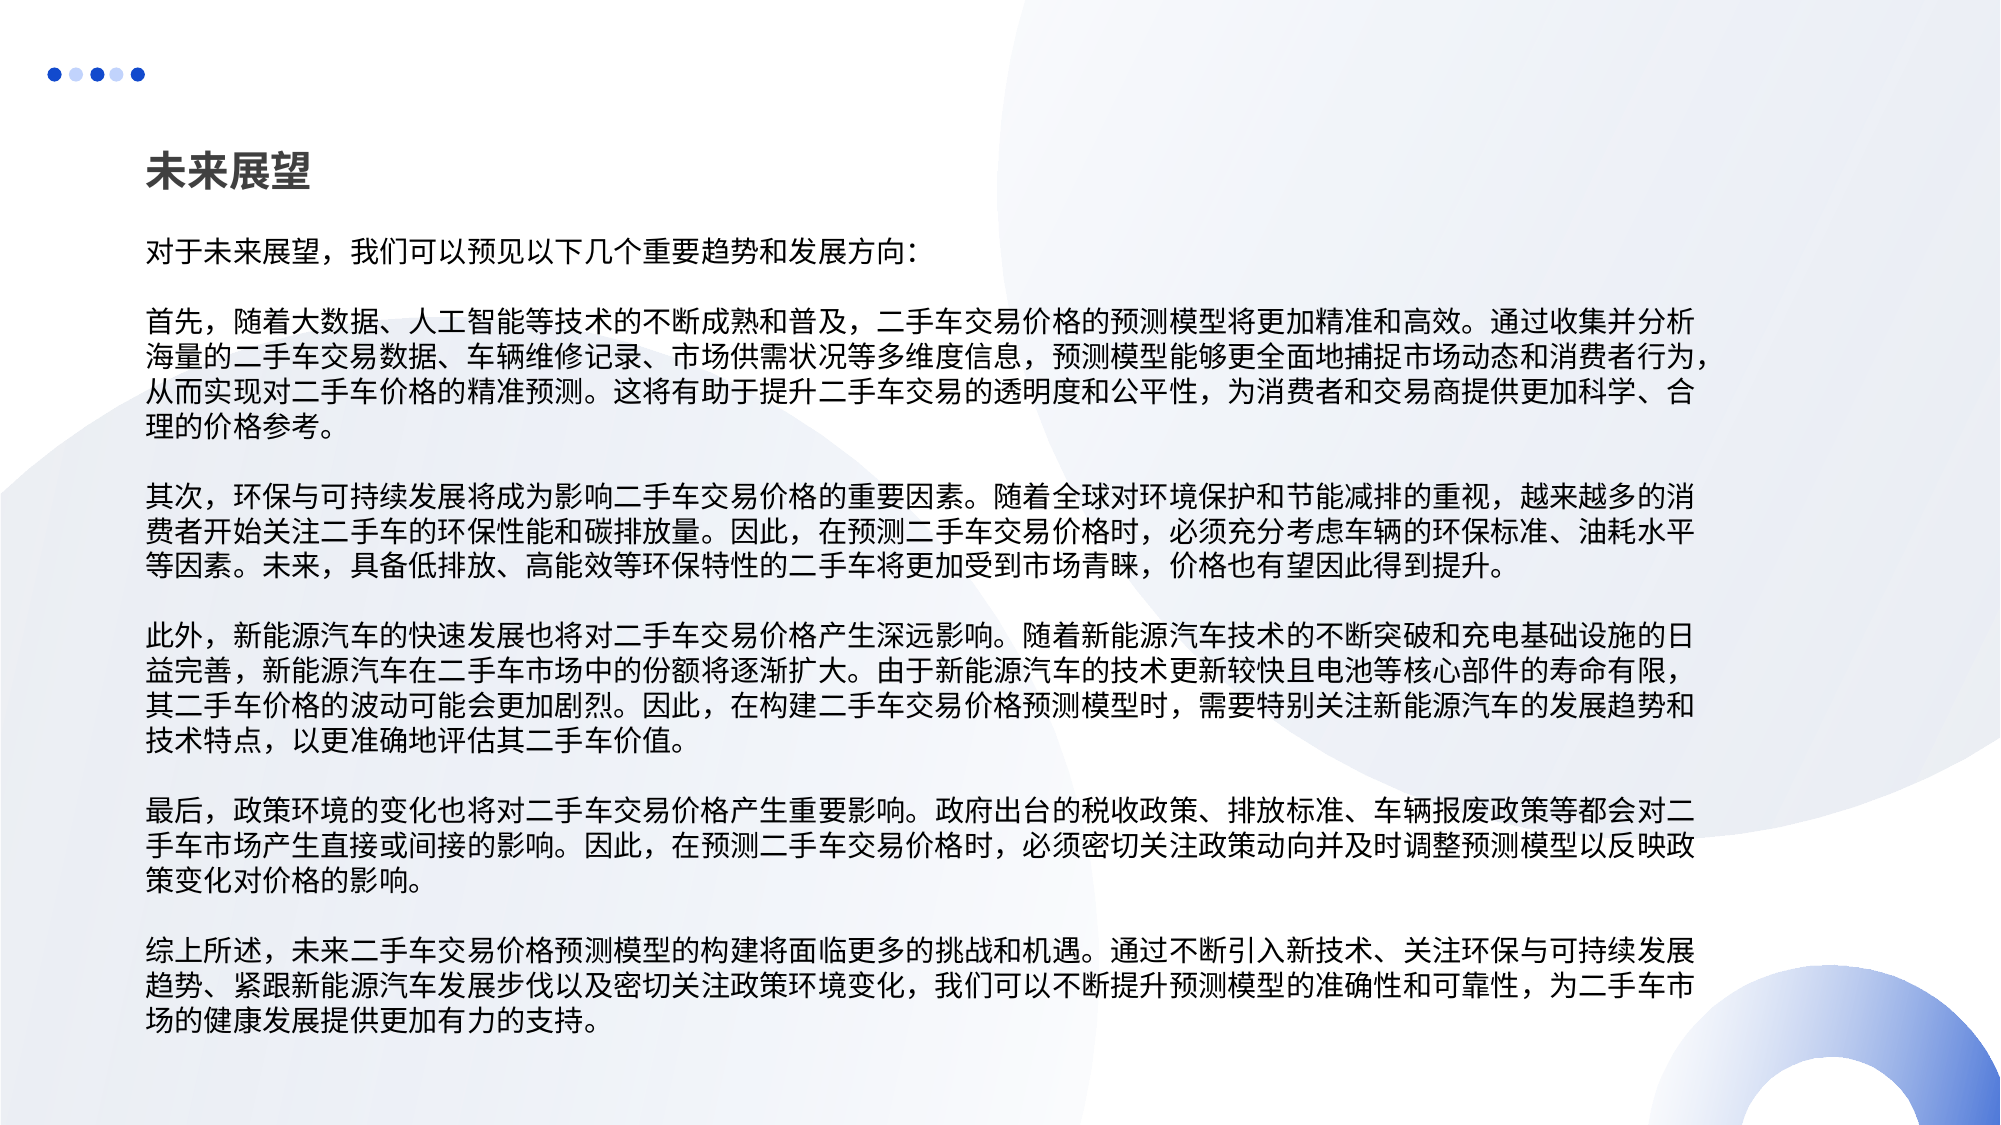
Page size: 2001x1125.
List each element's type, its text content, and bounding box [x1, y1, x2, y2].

text_box 未来展望 [130, 137, 659, 203]
text_box [1646, 963, 2000, 1125]
text_box 对于未来展望，我们可以预见以下几个重要趋势和发展方向： 首先，随着大数据、人工智能等技术的不断成熟和普及，二手车交易价格的预测模型将更加精准和高效。通过收集并分析海量的二手车交易数据、车辆维修记录、市场供需状况等多维度信息，预测模型能够更全面地捕捉市场动态和消费者行为，从而实现对二手车价格的精准预测。这将有助于提升二手车交易的透明度和公平性，为消费者和交易商提供更加科学、合理的价格参考。 其次，环保与可持续发展将成为影响二手车交易价格的重要因素。随着全球对环境保护和节能减排的重视，越来越多的消费者开始关注二手车的环保性能和碳排放量。因此，在预测二手车交易价格时，必须充分考虑车辆的环保标准、油耗水平等因素。未来，具备低排放、高能效等环保特性的二手车将更加受到市场青睐，价格也有望因此得到提升。 此外，新能源汽车的快速发展也将对二手车交易价格产生深远影响。随着新能源汽车技术的不断突破和充电基础设施的日益完善，新能源汽车在二手车市场中的份额将逐渐扩大。由于新能源汽车的技术更新较快且电池等核心部件的寿命有限，其二手车价格的波动可能会更加剧烈。因此，在构建二手车交易价格预测模型时，需要特别关注新能源汽车的发展趋势和技术特点，以更准确地评估其二手车价值。 最后，政策环境的变化也将对二手车交易价格产生重要影响。政府出台的税收政策、排放标准、车辆报废政策等都会对二手车市场产生直接或间接的影响。因此，在预测二手车交易价格时，必须密切关注政策动向并及时调整预测模型以反映政策变化对价格的影响。 综上所述，未来二手车交易价格预测模型的构建将面临更多的挑战和机遇。通过不断引入新技术、关注环保与可持续发展趋势、紧跟新能源汽车发展步伐以及密切关注政策环境变化，我们可以不断提升预测模型的准确性和可靠性，为二手车市场的健康发展提供更加有力的支持。 [130, 225, 1723, 1045]
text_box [88, 25, 104, 124]
